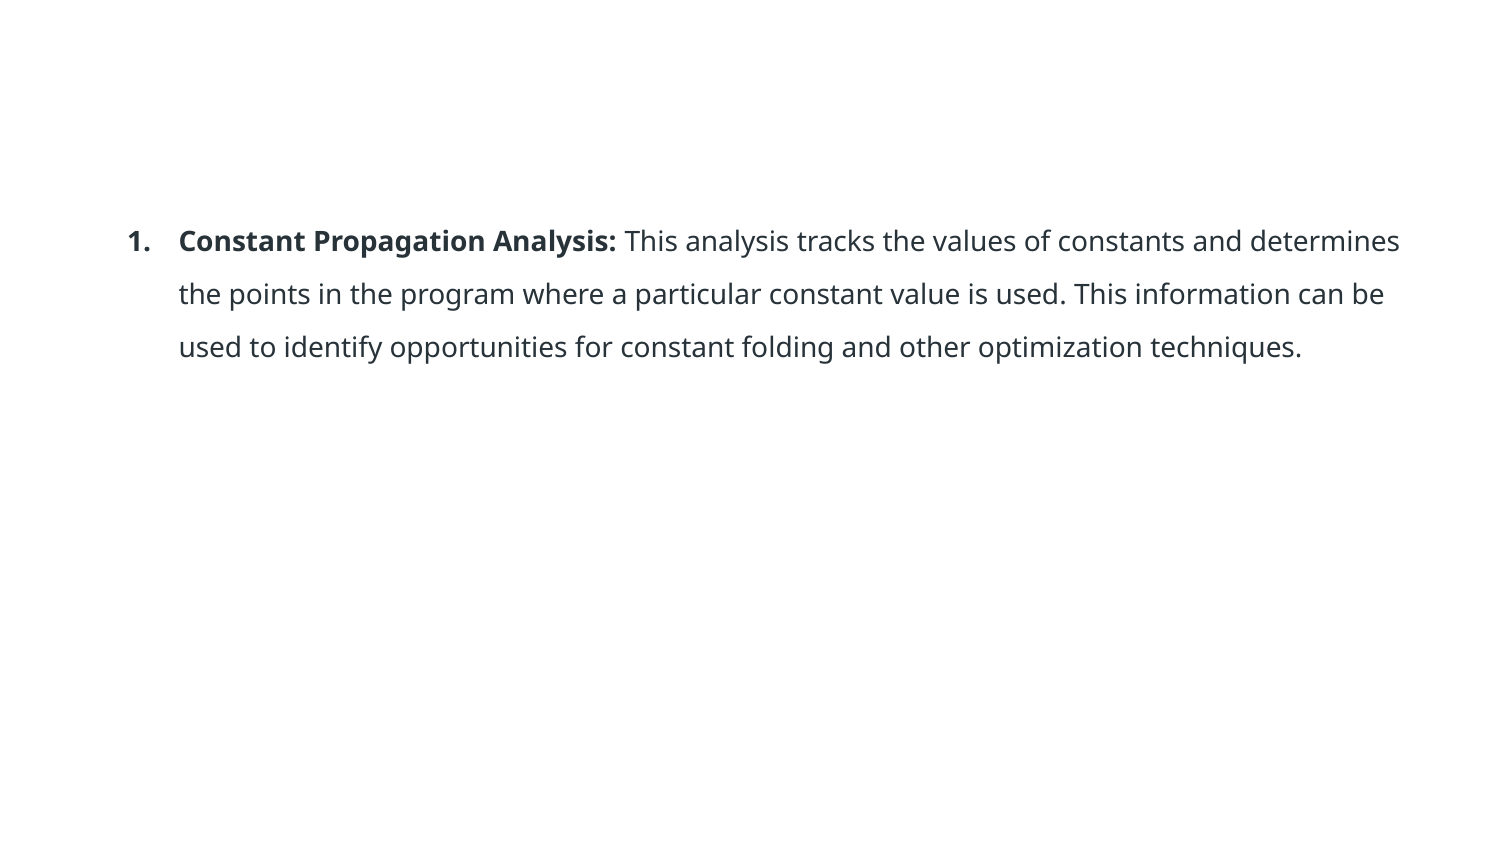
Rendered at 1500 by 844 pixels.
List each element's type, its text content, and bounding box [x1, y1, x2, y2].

list Constant Propagation Analysis: This analysis tracks the values of constants and determines the points in the program where a particular constant value is used. This information can be used to identify opportunities for constant folding and other optimization techniques. [51, 189, 1449, 750]
